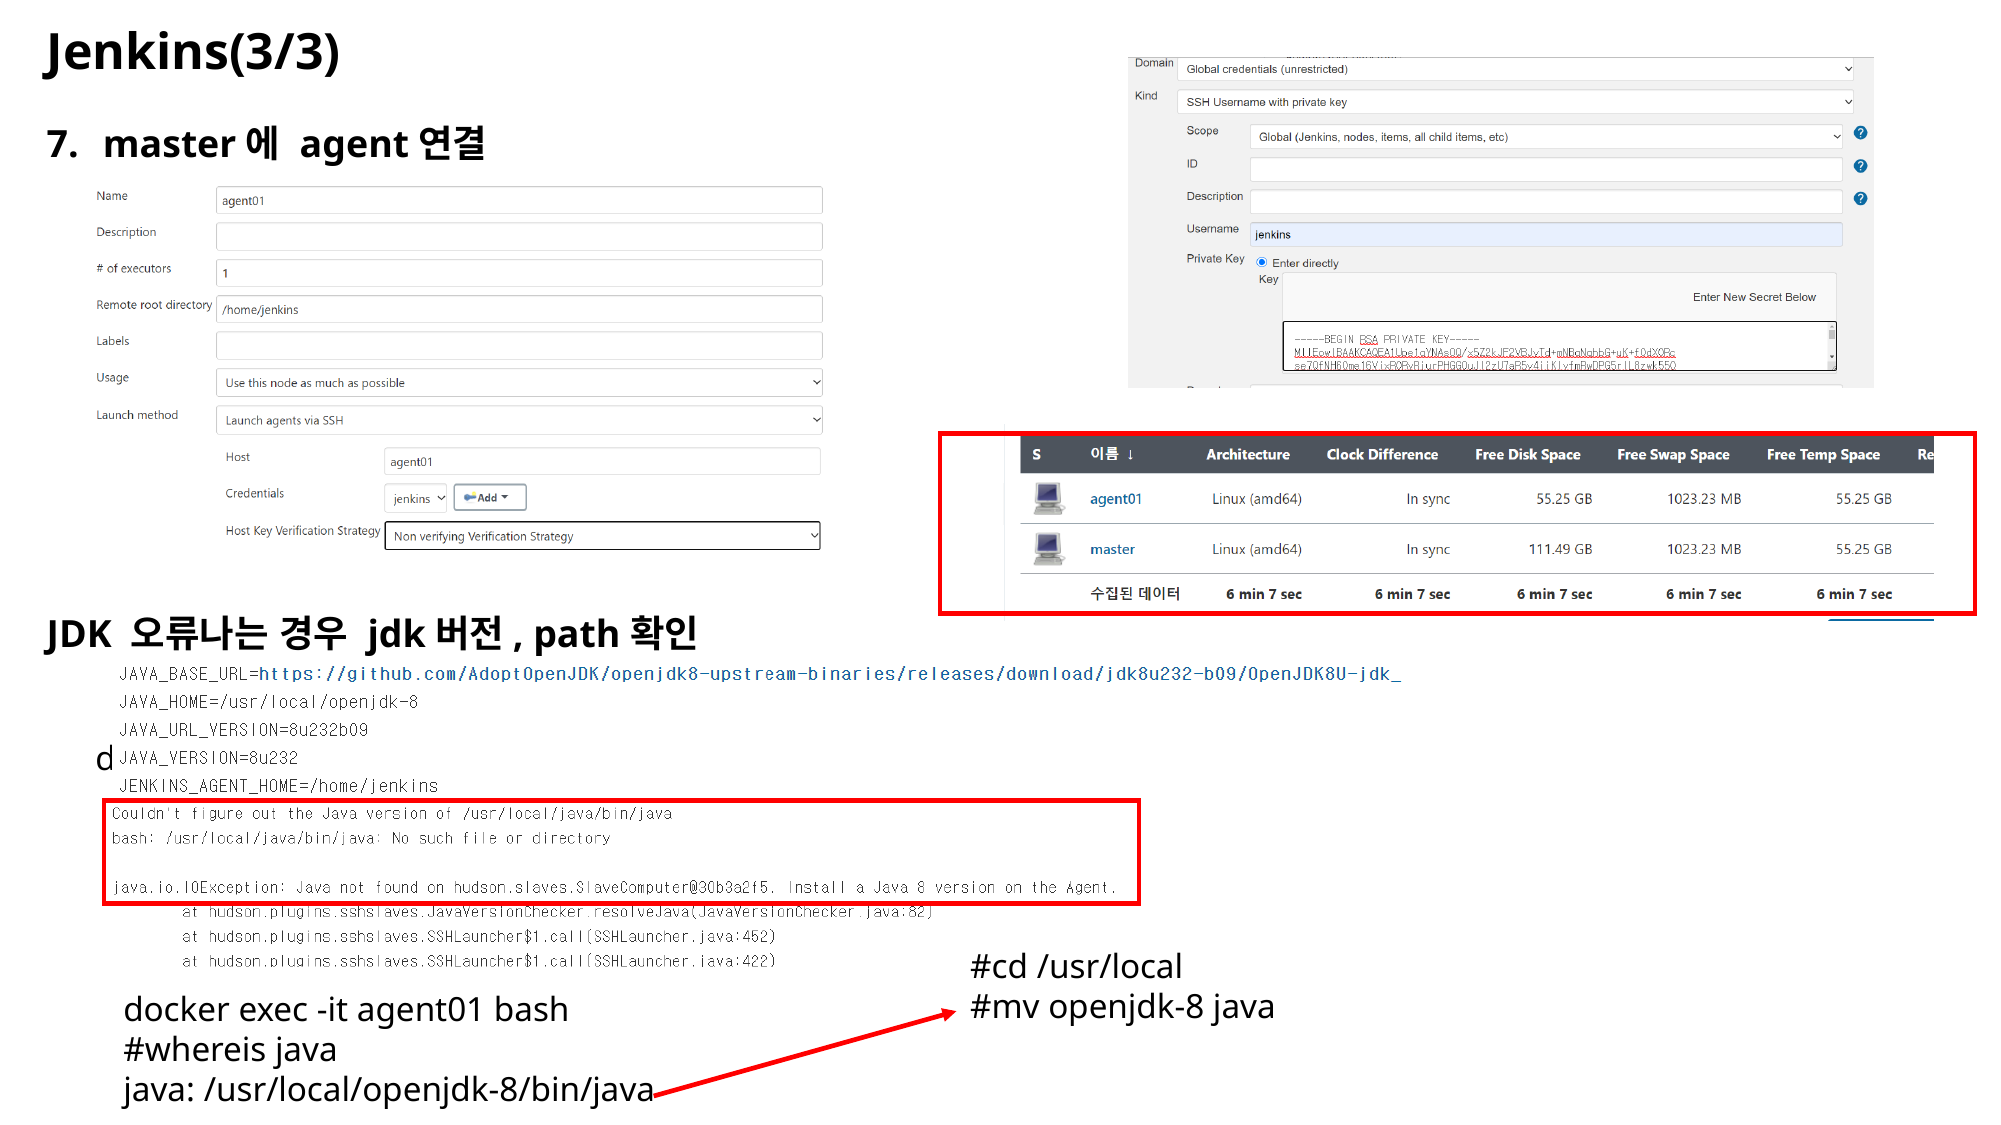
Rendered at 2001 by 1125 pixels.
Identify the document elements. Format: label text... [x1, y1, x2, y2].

text_box docker exec -it agent01 bash #whereis java java: /usr/local/openjdk-8/bin/java [108, 980, 671, 1116]
picture [78, 174, 827, 568]
text_box #cd /usr/local #mv openjdk-8 java [955, 937, 1292, 1033]
picture [1003, 424, 1934, 621]
title Jenkins(3/3) [31, 0, 1975, 106]
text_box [653, 1011, 957, 1097]
text_box [939, 433, 1003, 614]
list master에 agent연결 JDK 오류나는 경우 jdk버전, path확인 docker exec –it master bash [31, 117, 1975, 955]
picture [1128, 57, 1874, 388]
text_box [1934, 433, 1976, 614]
picture [99, 657, 1424, 967]
text_box [1126, 801, 1140, 905]
